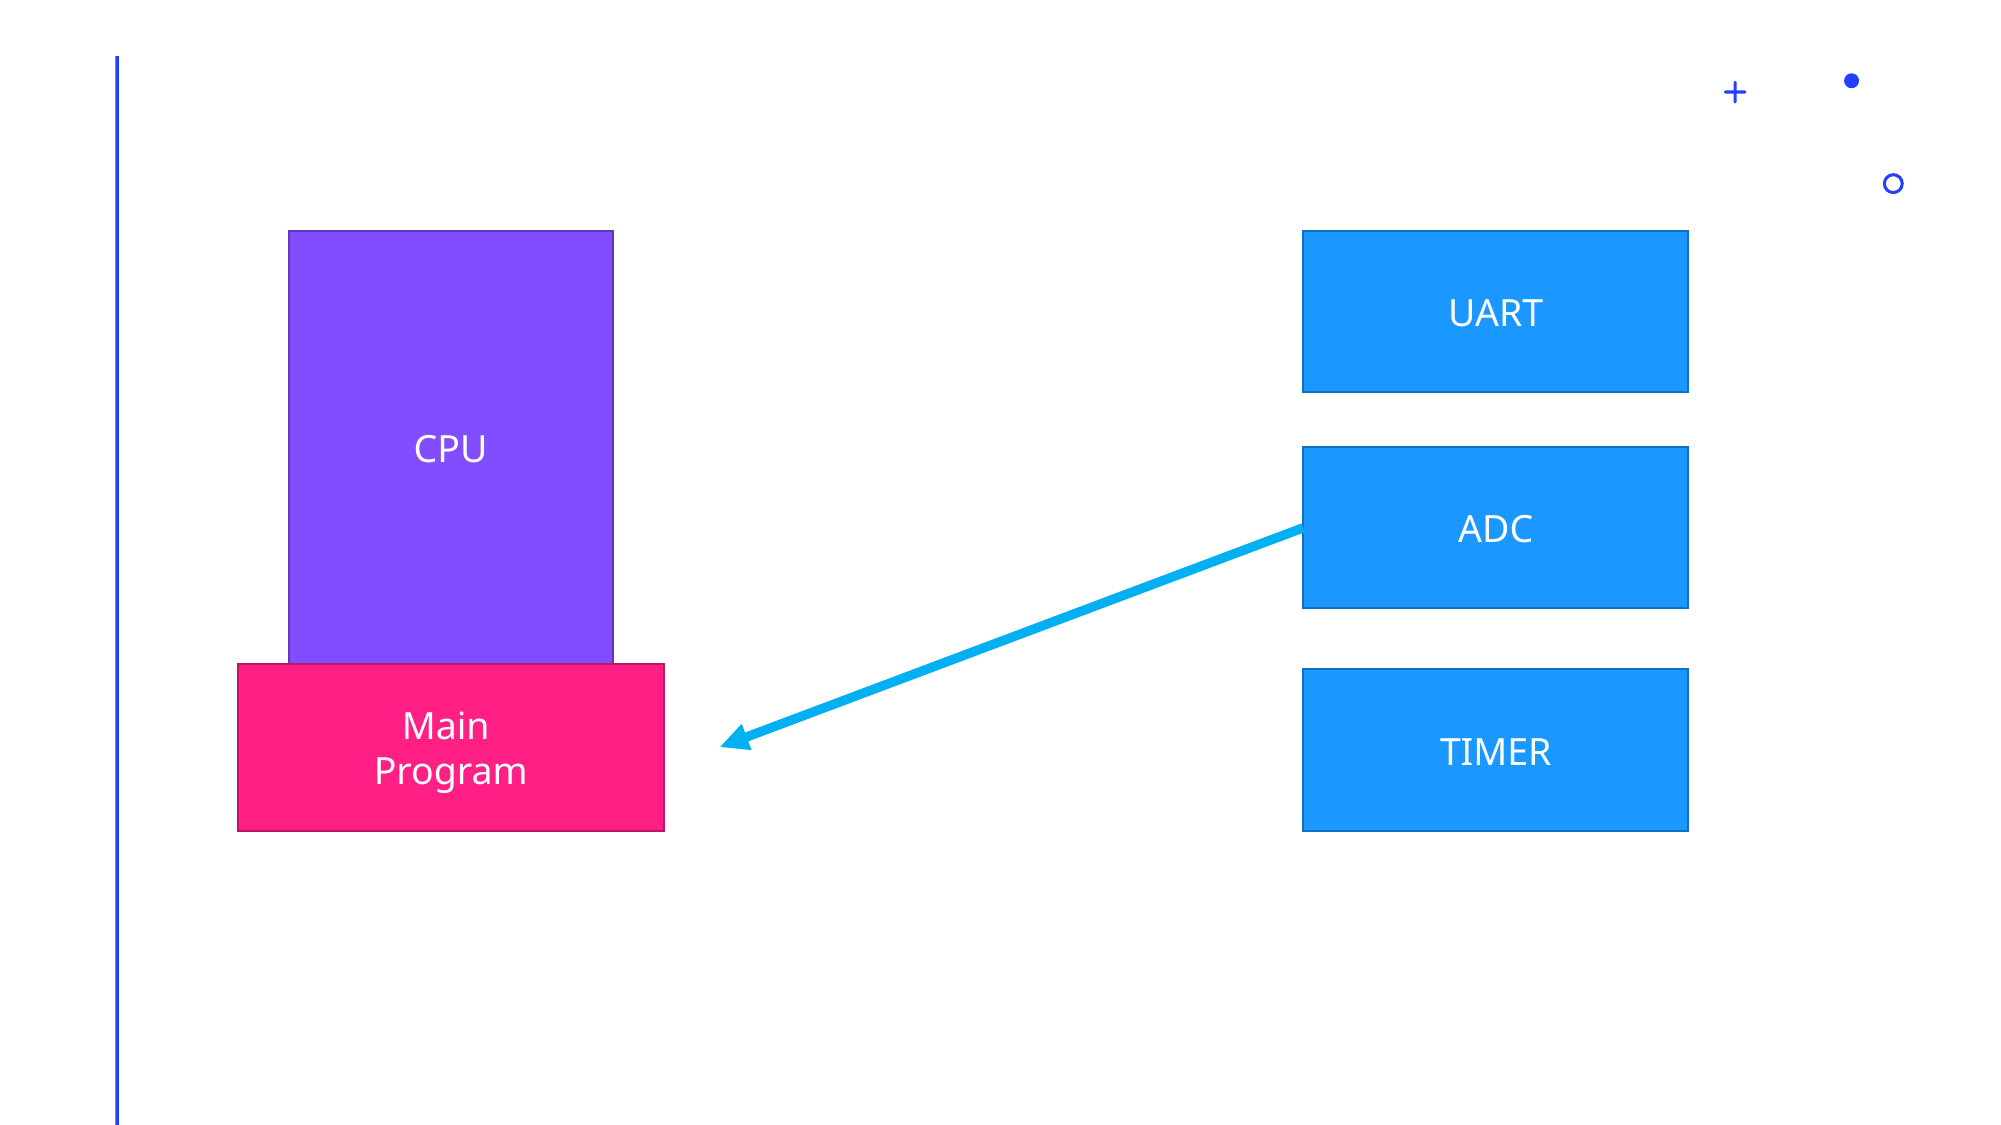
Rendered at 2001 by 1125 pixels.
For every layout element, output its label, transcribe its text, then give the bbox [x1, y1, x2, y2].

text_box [720, 527, 1304, 747]
text_box ADC [1302, 446, 1689, 609]
text_box Main Program [237, 663, 665, 832]
text_box UART [1302, 230, 1689, 393]
text_box CPU [288, 230, 614, 663]
text_box TIMER [1302, 668, 1689, 832]
